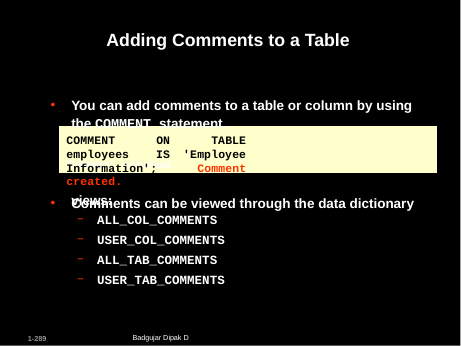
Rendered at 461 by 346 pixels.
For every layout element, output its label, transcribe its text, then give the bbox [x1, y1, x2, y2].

title Adding Comments to a Table [104, 26, 356, 87]
text_box You can add comments to a table or column by using the COMMENT statement. COMMENT ON TABLE employees IS 'Employee Information'; Comment created. Comments can be viewed through the data dictionary [48, 91, 432, 212]
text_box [58, 125, 442, 179]
text_box Badgujar Dipak D [130, 331, 327, 343]
text_box views: ALL_COL_COMMENTS USER_COL_COMMENTS ALL_TAB_COMMENTS USER_TAB_COMMENTS [69, 212, 230, 287]
text_box 1-289 [25, 331, 50, 343]
